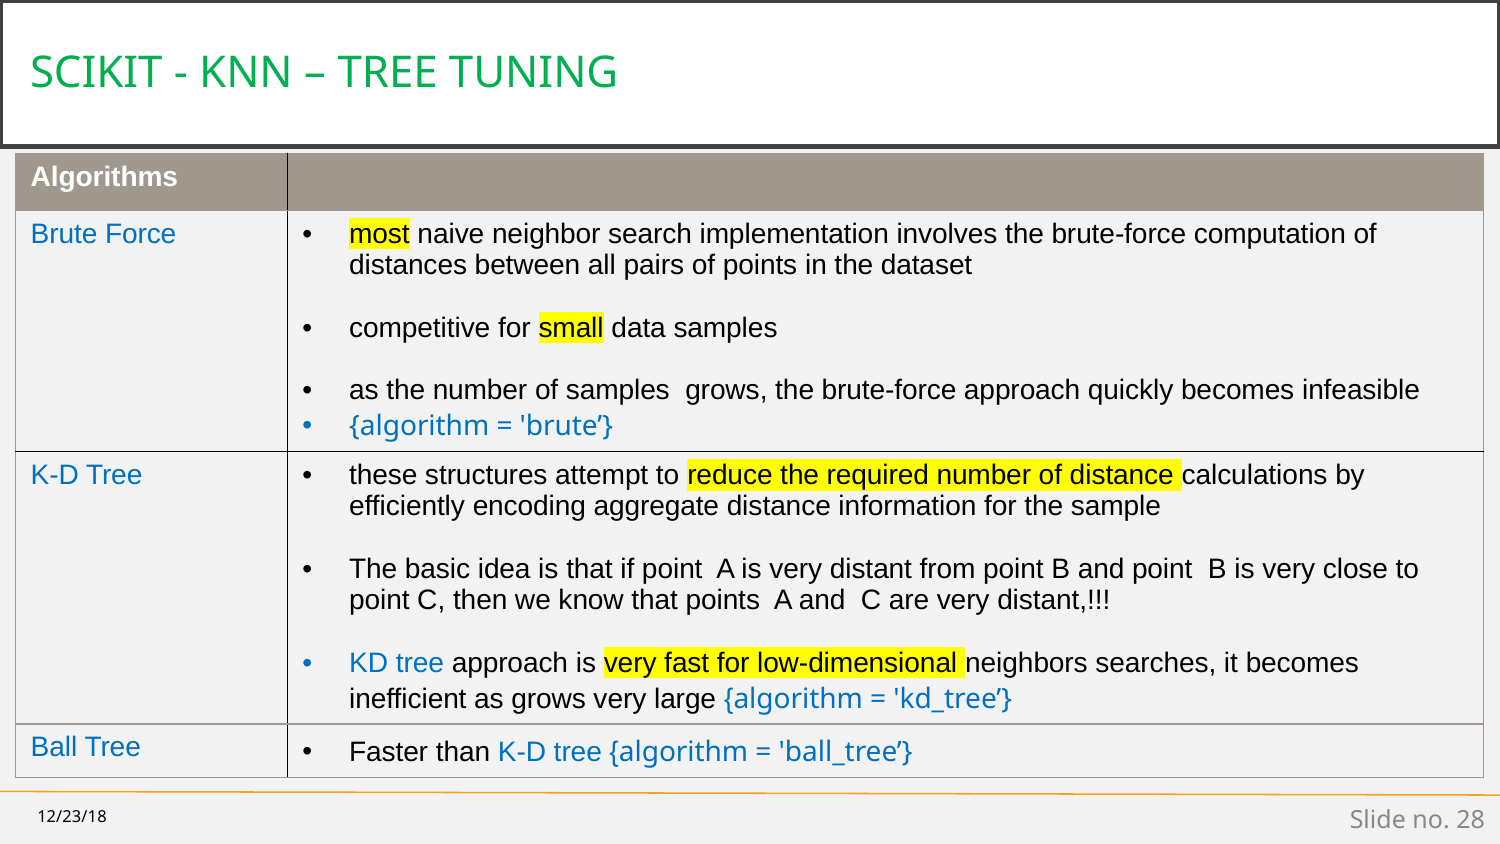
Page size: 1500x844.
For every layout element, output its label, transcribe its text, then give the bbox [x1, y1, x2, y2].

table_cell most naive neighbor search implementation involves the brute-force computation of distances between all pairs of points in the dataset competitive for small data samples as the number of samples grows, the brute-force approach quickly becomes infeasible {algorithm = 'brute’} [288, 211, 1483, 451]
table_cell Faster than K-D tree {algorithm = 'ball_tree’} [288, 725, 1483, 777]
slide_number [0, 796, 122, 837]
table_cell these structures attempt to reduce the required number of distance calculations by efficiently encoding aggregate distance information for the sample The basic idea is that if point A is very distant from point B and point B is very close to point C, then we know that points A and C are very distant,!!! KD tree approach is very fast for low-dimensional neighbors searches, it becomes inefficient as grows very large {algorithm = 'kd_tree’} [288, 452, 1483, 723]
table_cell Ball Tree [16, 725, 287, 777]
table_cell Brute Force [16, 211, 287, 451]
slide_number Slide no. ‹#› [1162, 797, 1500, 843]
title SCIKIT - KNN – TREE TUNING [0, 0, 1500, 149]
table_header [288, 154, 1483, 210]
table_cell K-D Tree [16, 452, 287, 723]
table_header Algorithms [16, 154, 287, 210]
